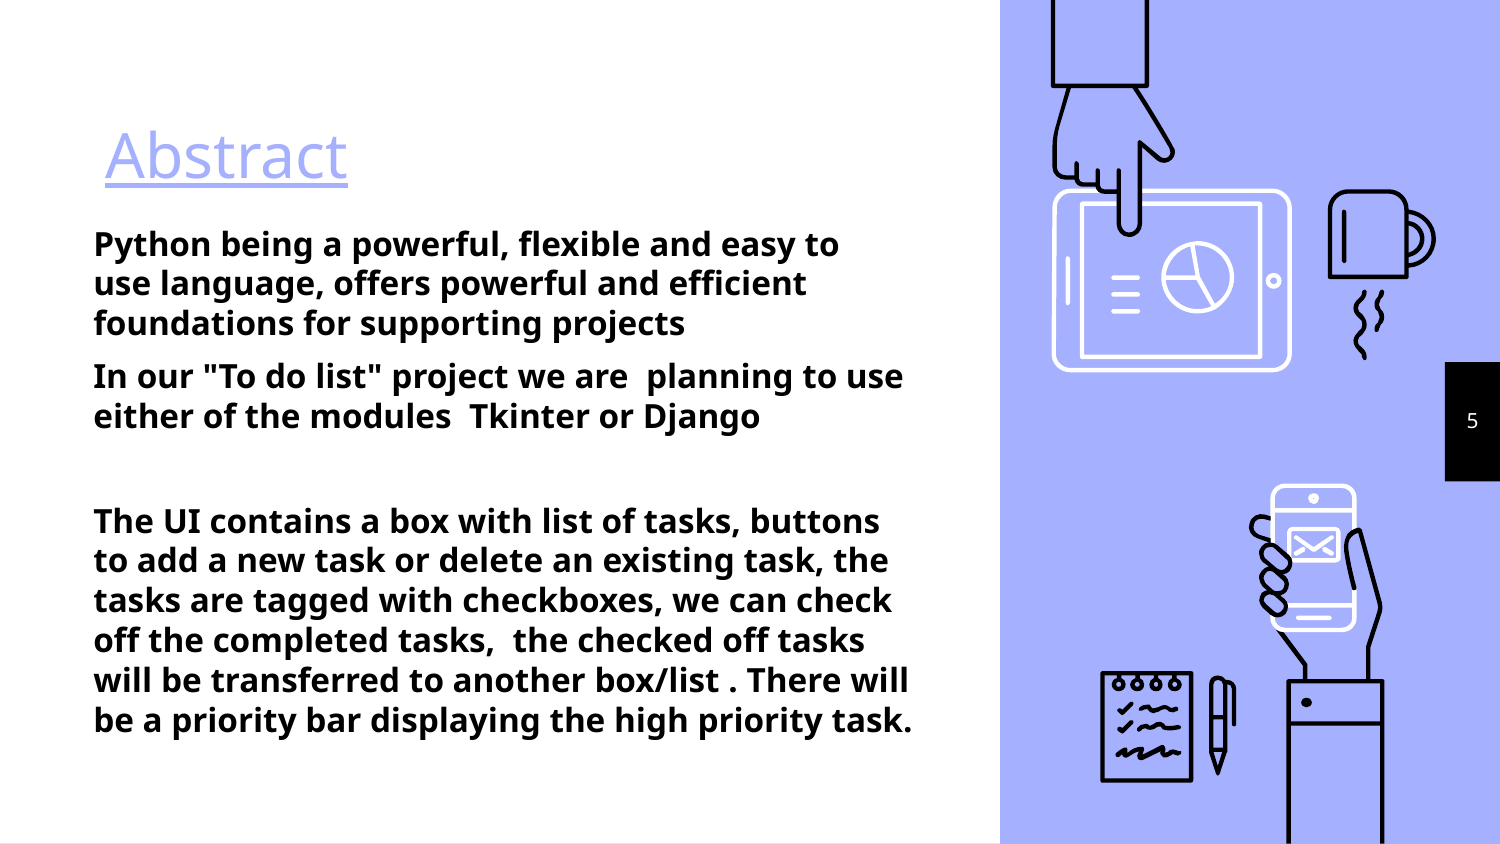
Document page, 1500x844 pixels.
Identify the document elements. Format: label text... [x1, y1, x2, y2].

list Python being a powerful, flexible and easy to use language, offers powerful and efficient foundations for supporting projects​​ In our "To do list" project we are planning to use either of the modules Tkinter or Django The UI contains a box with list of tasks, buttons to add a new task or delete an existing task, the tasks are tagged with checkboxes, we can check off the completed tasks, the checked off tasks will be transferred to another box/list . There will be a priority bar displaying the high priority task. [59, 207, 934, 756]
slide_number 5 [1444, 362, 1500, 482]
title Abstract [90, 65, 934, 206]
